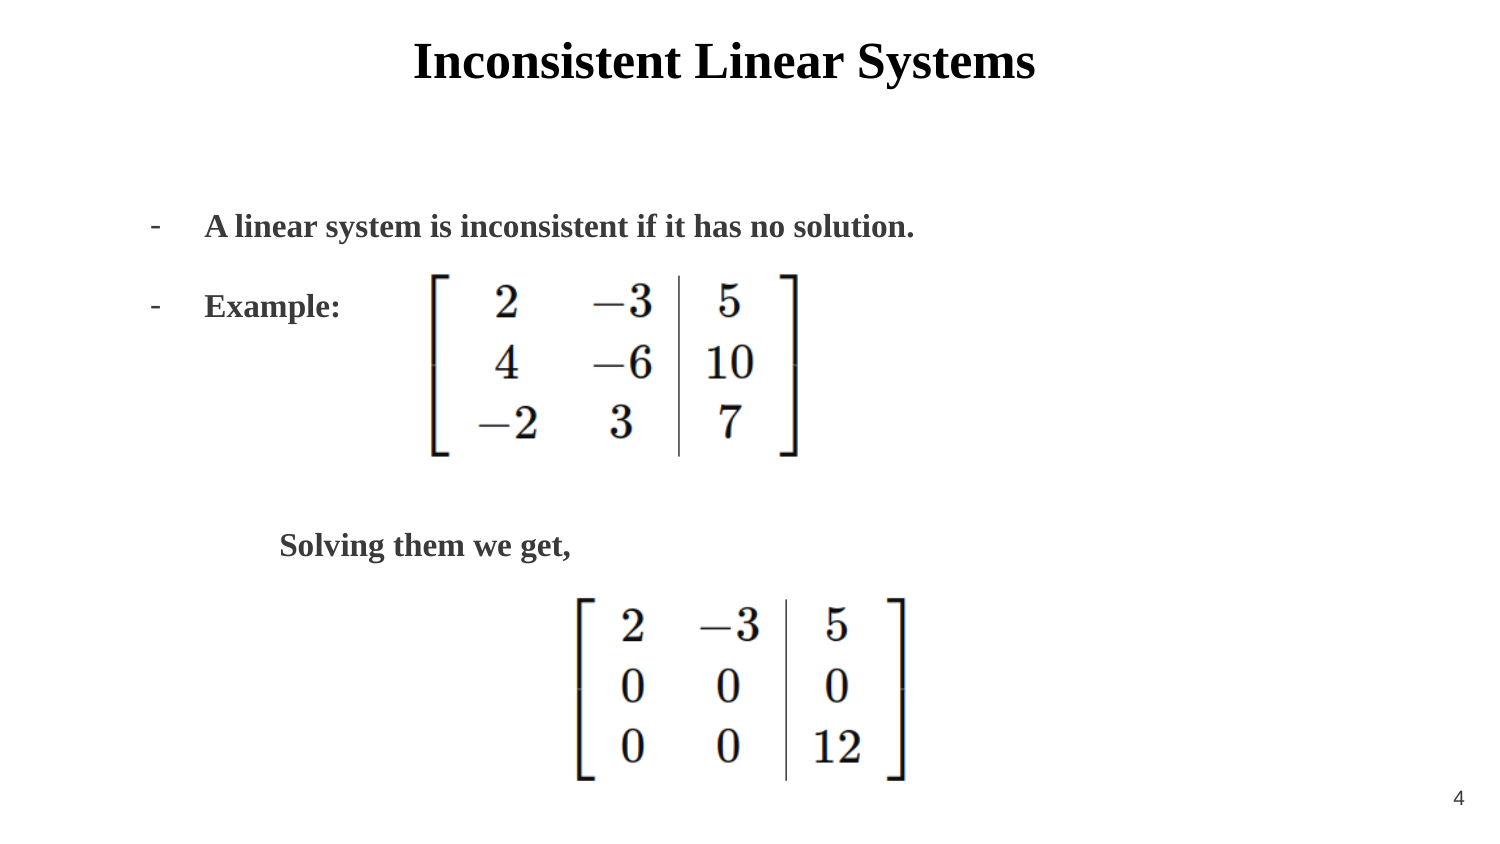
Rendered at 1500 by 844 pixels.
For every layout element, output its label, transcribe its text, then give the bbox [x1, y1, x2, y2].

text_box A linear system is inconsistent if it has no solution. Example: Solving them we get, [114, 189, 1320, 798]
slide_number ‹#› [1389, 764, 1480, 830]
title Inconsistent Linear Systems [19, 0, 1417, 105]
picture [399, 268, 851, 475]
picture [524, 576, 976, 799]
